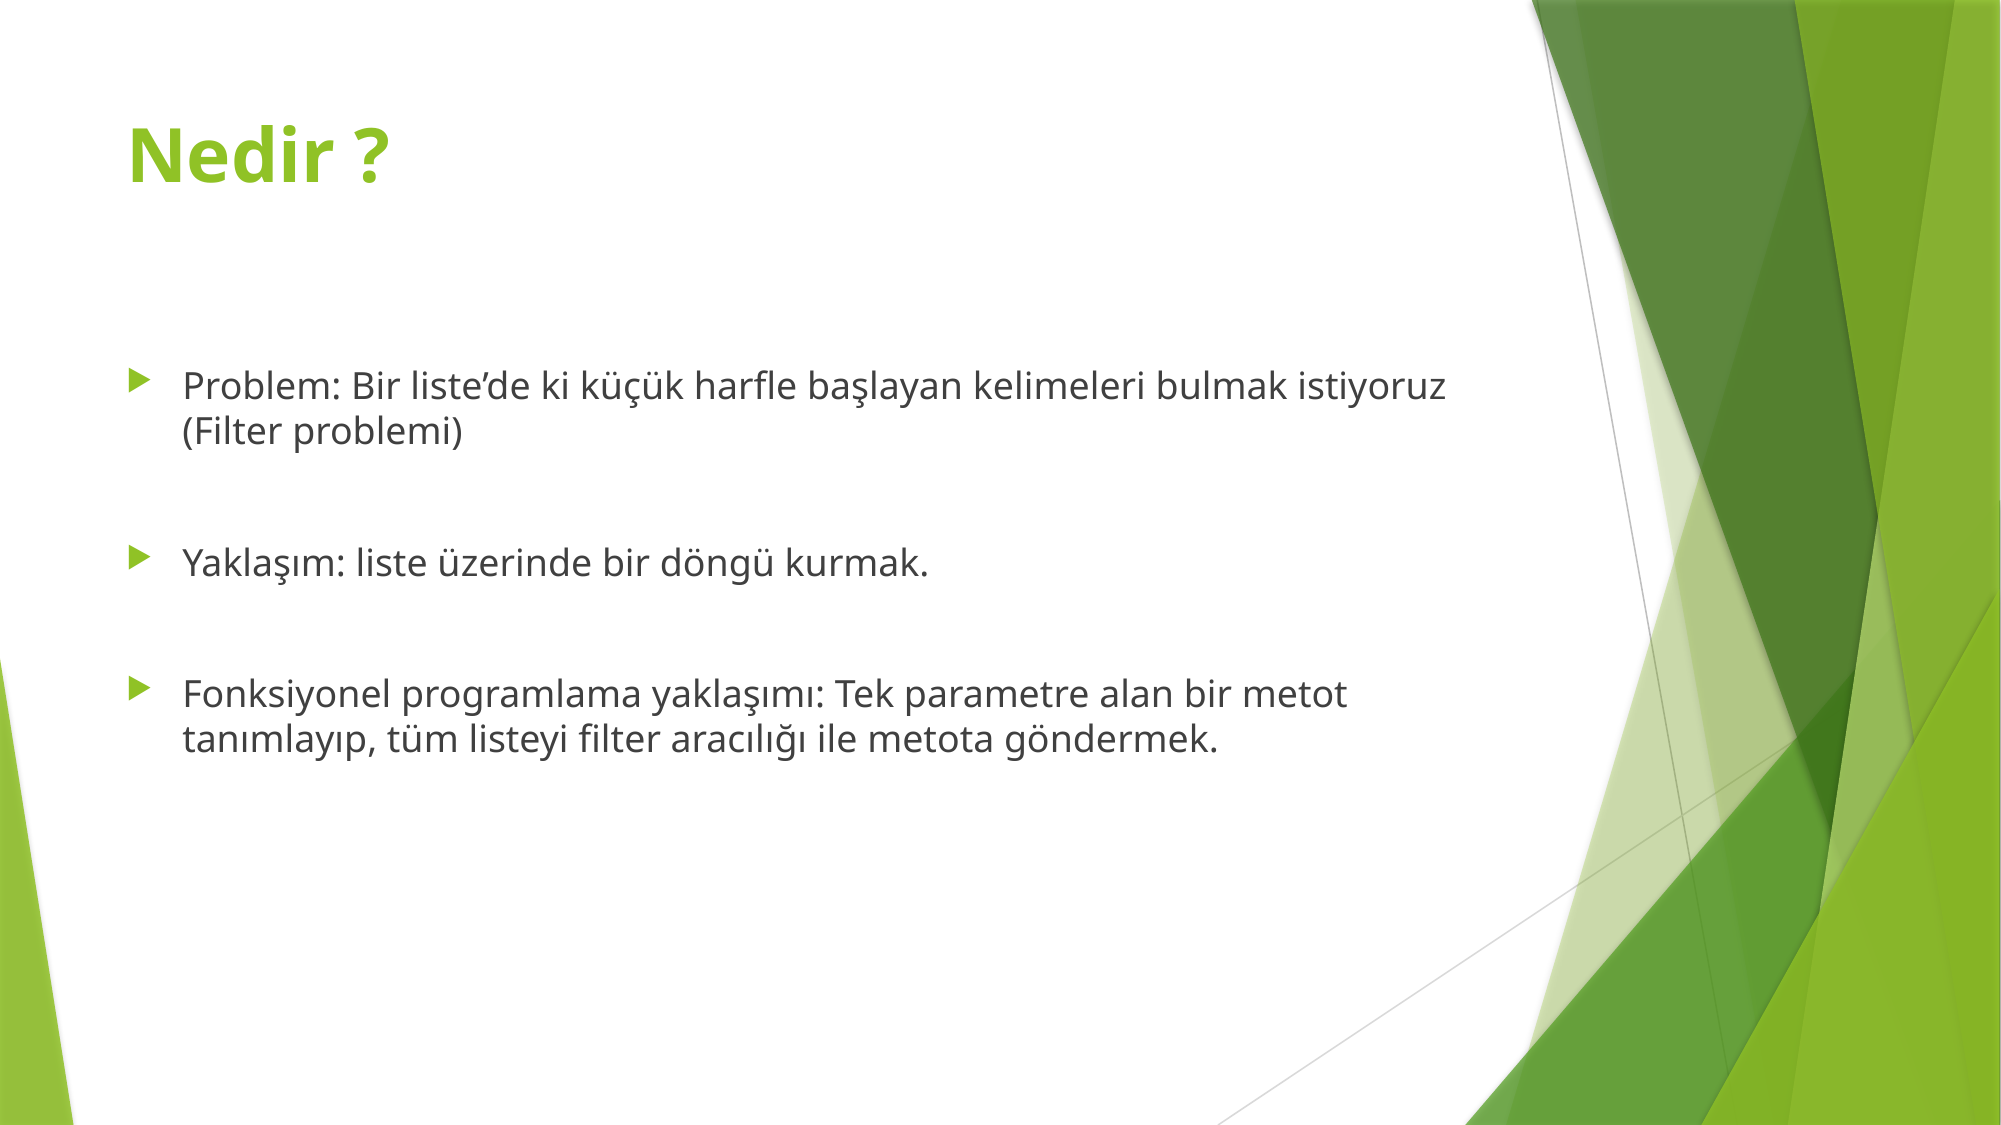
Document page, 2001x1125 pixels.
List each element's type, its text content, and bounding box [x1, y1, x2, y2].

list Problem: Bir liste’de ki küçük harfle başlayan kelimeleri bulmak istiyoruz (Filter problemi) Yaklaşım: liste üzerinde bir döngü kurmak. Fonksiyonel programlama yaklaşımı: Tek parametre alan bir metot tanımlayıp, tüm listeyi filter aracılığı ile metota göndermek. [111, 354, 1522, 992]
title Nedir ? [111, 99, 1522, 317]
